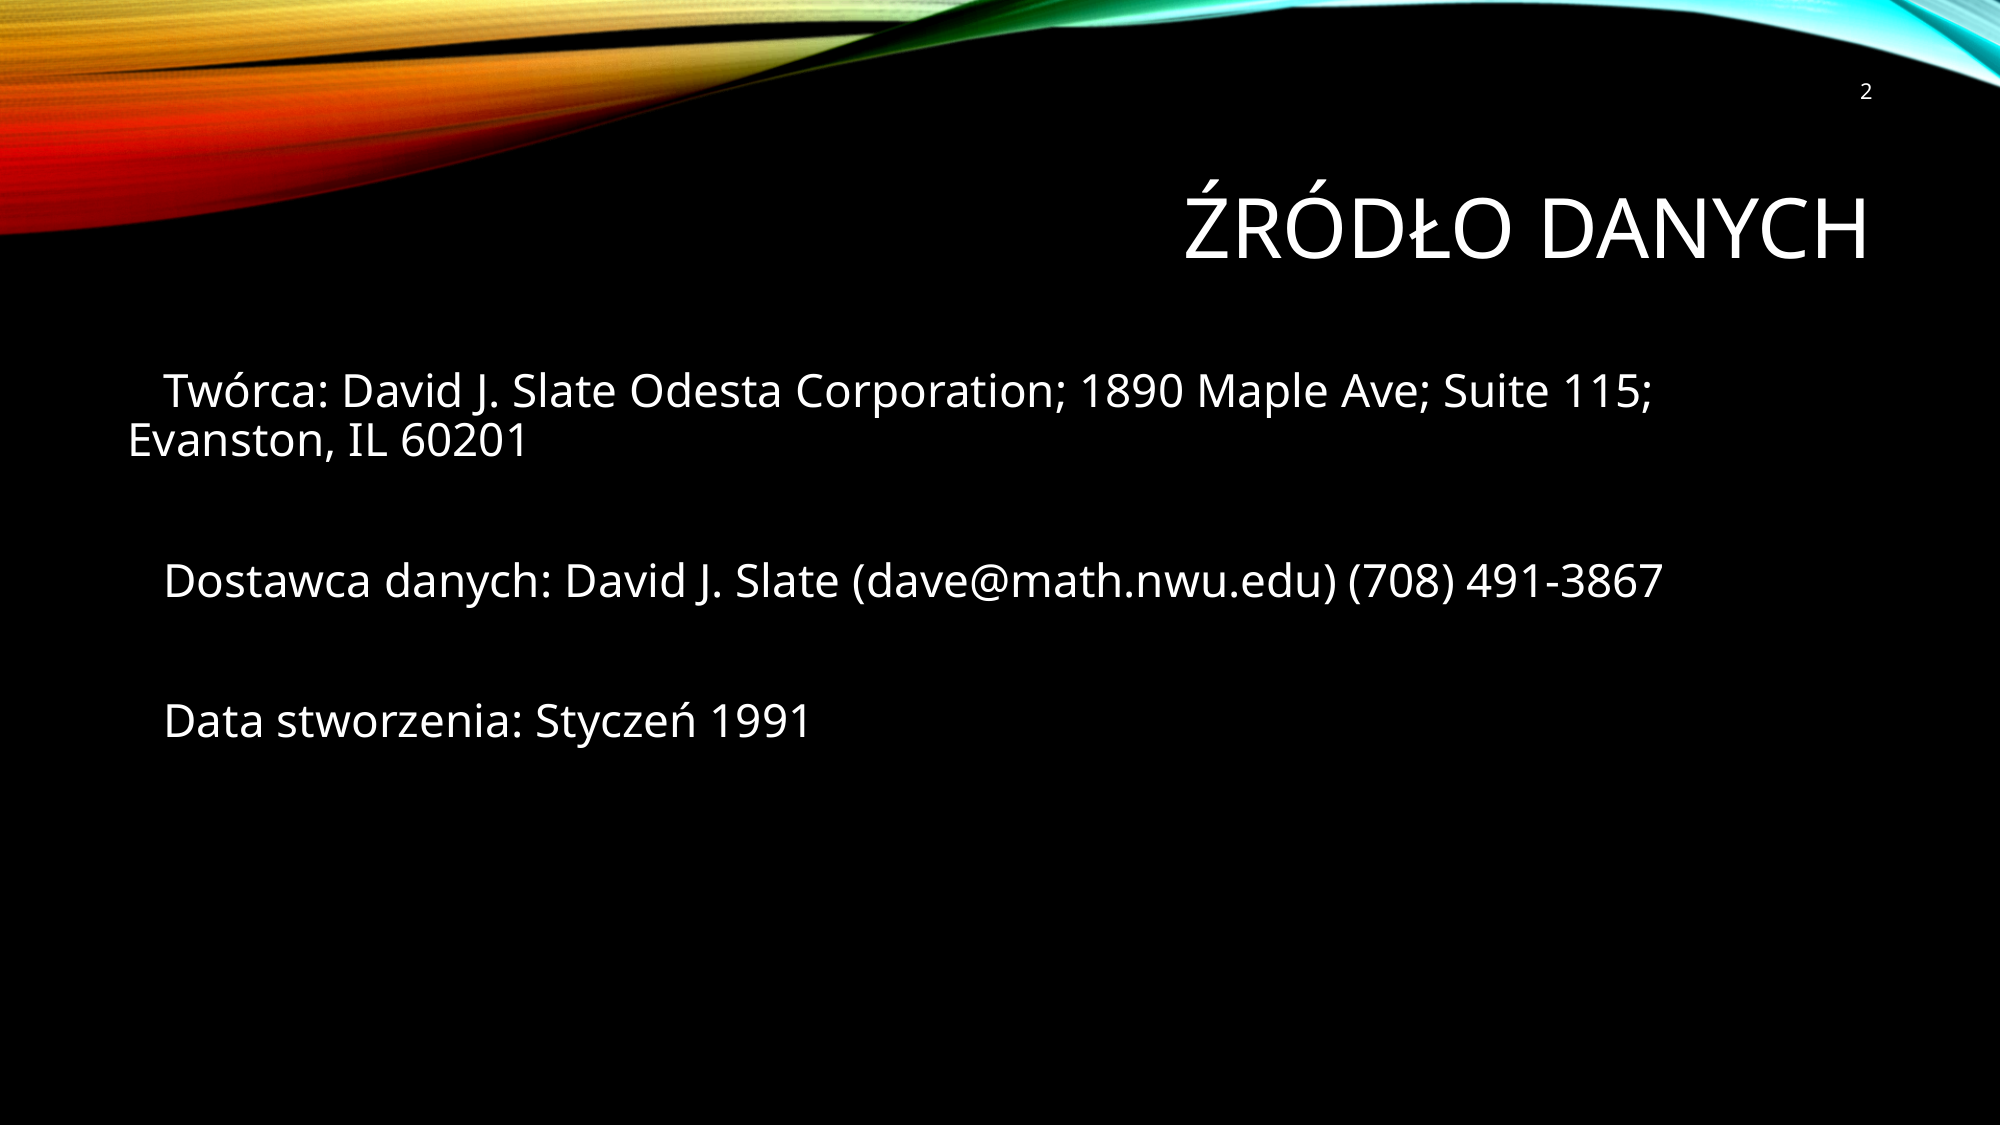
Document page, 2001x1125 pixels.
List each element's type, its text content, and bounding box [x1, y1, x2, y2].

title Źródło danych [474, 125, 1888, 338]
picture [0, 0, 2000, 237]
slide_number 2 [1437, 62, 1888, 123]
list Twórca: David J. Slate Odesta Corporation; 1890 Maple Ave; Suite 115; Evanston, IL 60201 Dostawca danych: David J. Slate (dave@math.nwu.edu) (708) 491-3867 Data stworzenia: Styczeń 1991 [112, 360, 1888, 1021]
